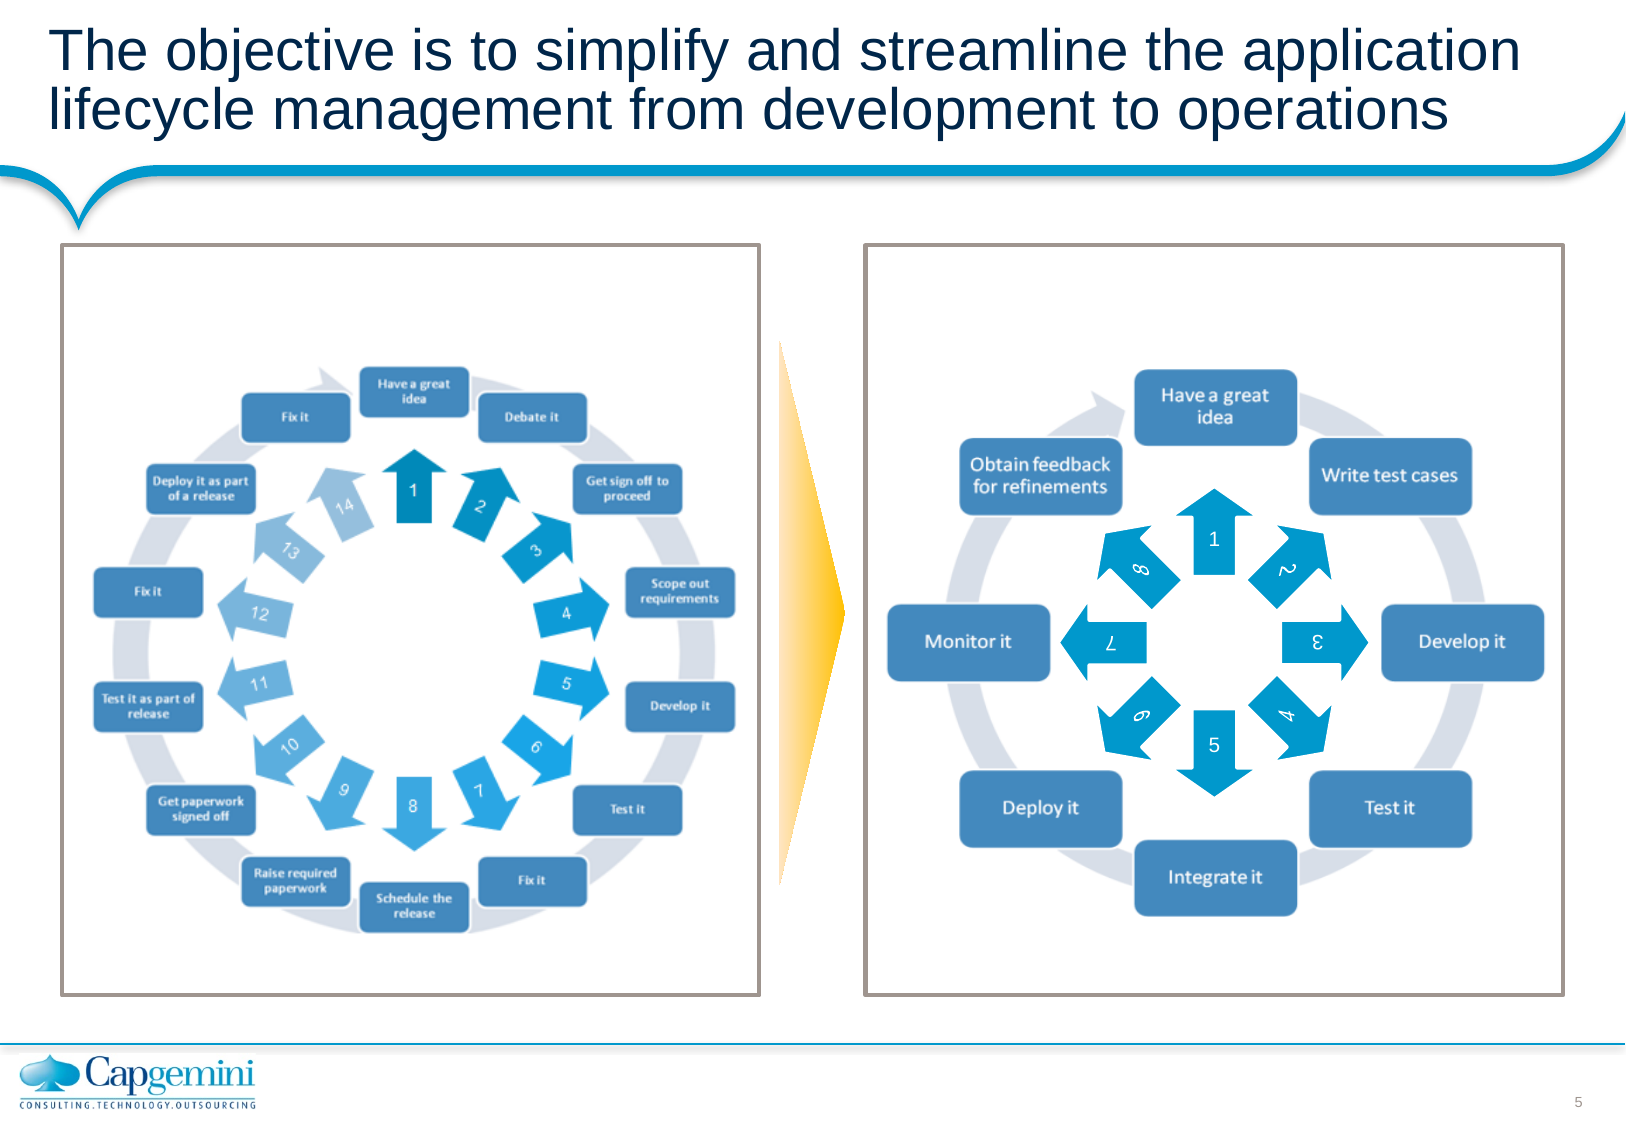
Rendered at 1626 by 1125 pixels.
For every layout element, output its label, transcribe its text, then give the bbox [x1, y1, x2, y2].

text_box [865, 245, 1564, 996]
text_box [61, 245, 760, 996]
title The objective is to simplify and streamline the application lifecycle management from development to operations [0, 0, 1625, 165]
picture [19, 1053, 256, 1110]
text_box [777, 338, 848, 888]
